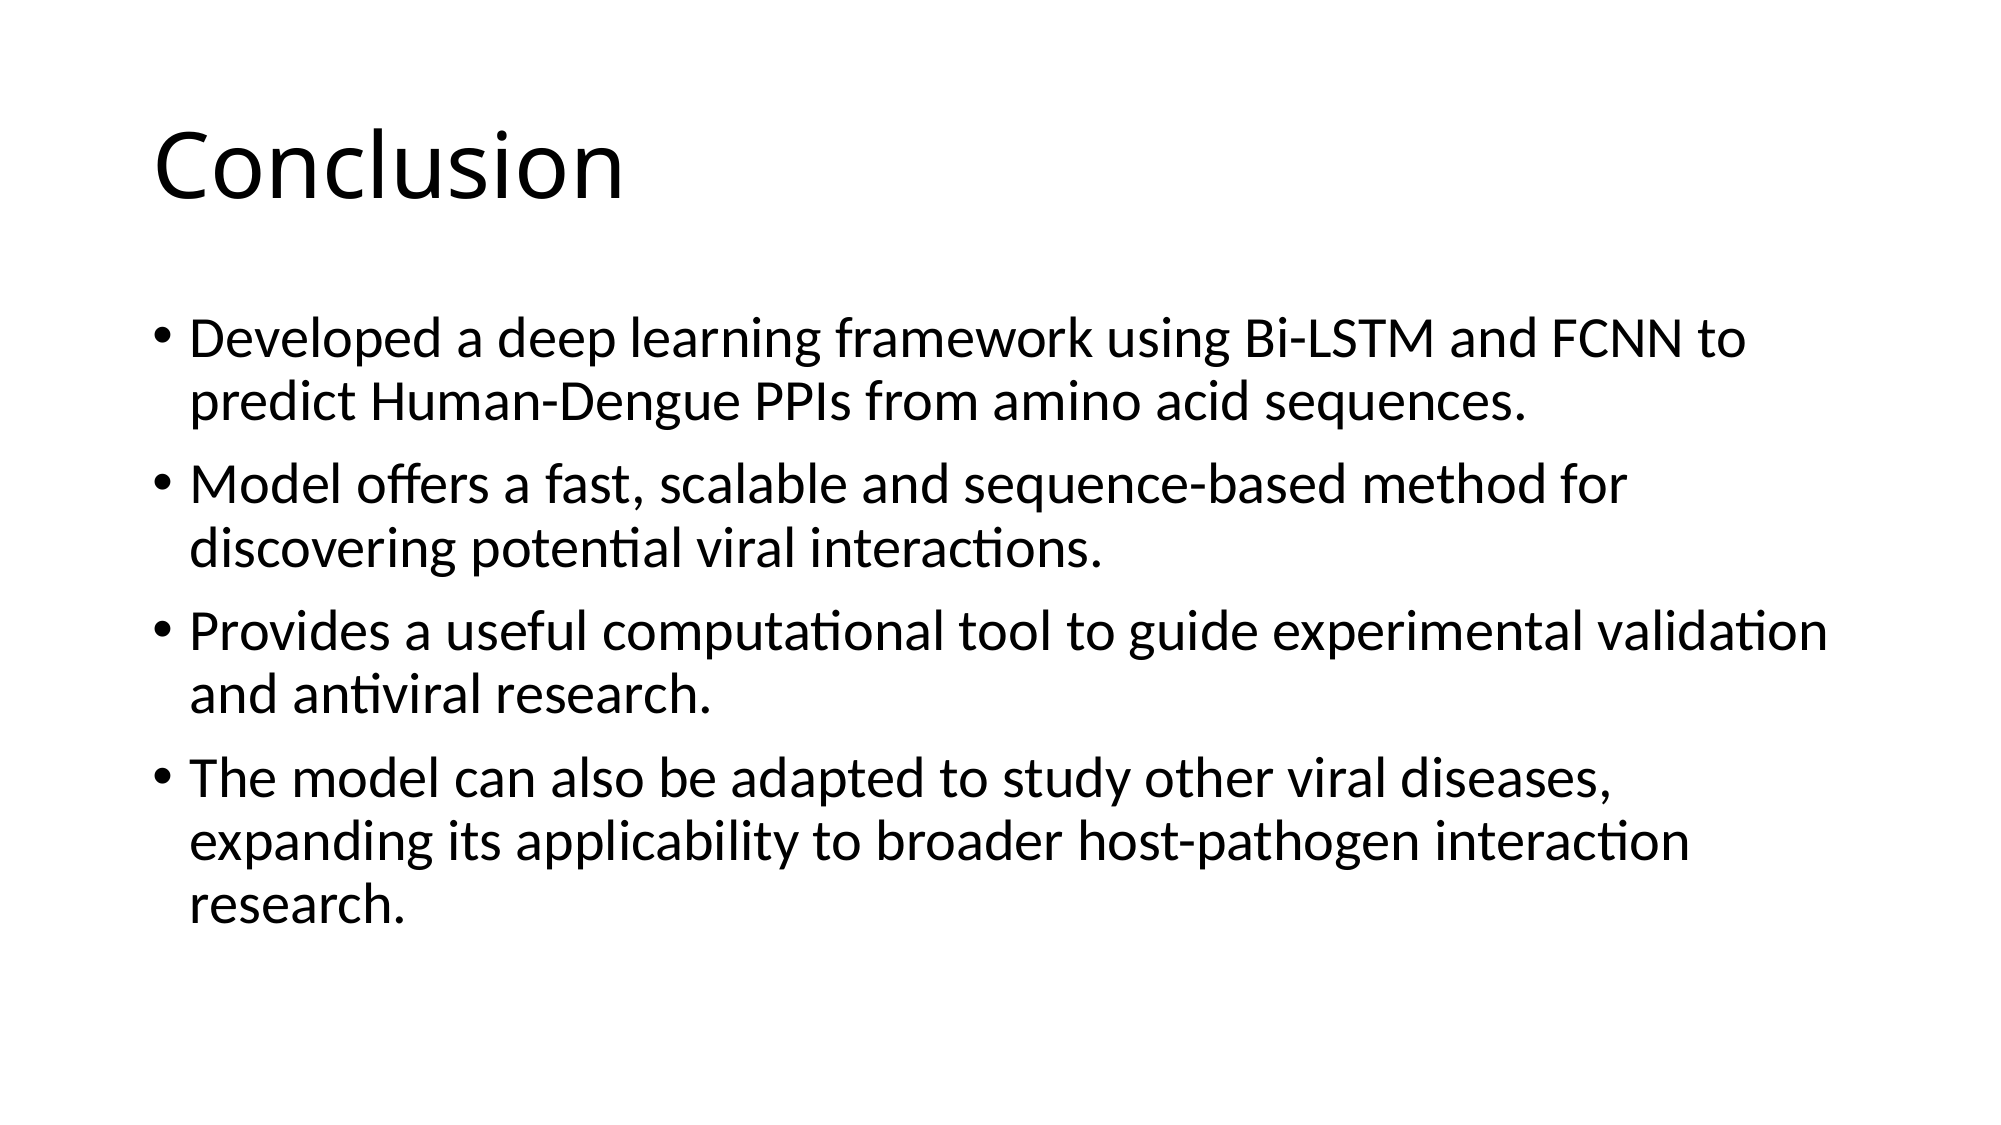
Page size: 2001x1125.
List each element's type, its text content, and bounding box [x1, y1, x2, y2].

title Conclusion [137, 59, 1863, 278]
list Developed a deep learning framework using Bi-LSTM and FCNN to predict Human-Dengue PPIs from amino acid sequences. Model offers a fast, scalable and sequence-based method for discovering potential viral interactions. Provides a useful computational tool to guide experimental validation and antiviral research. The model can also be adapted to study other viral diseases, expanding its applicability to broader host-pathogen interaction research. [137, 299, 1863, 1014]
